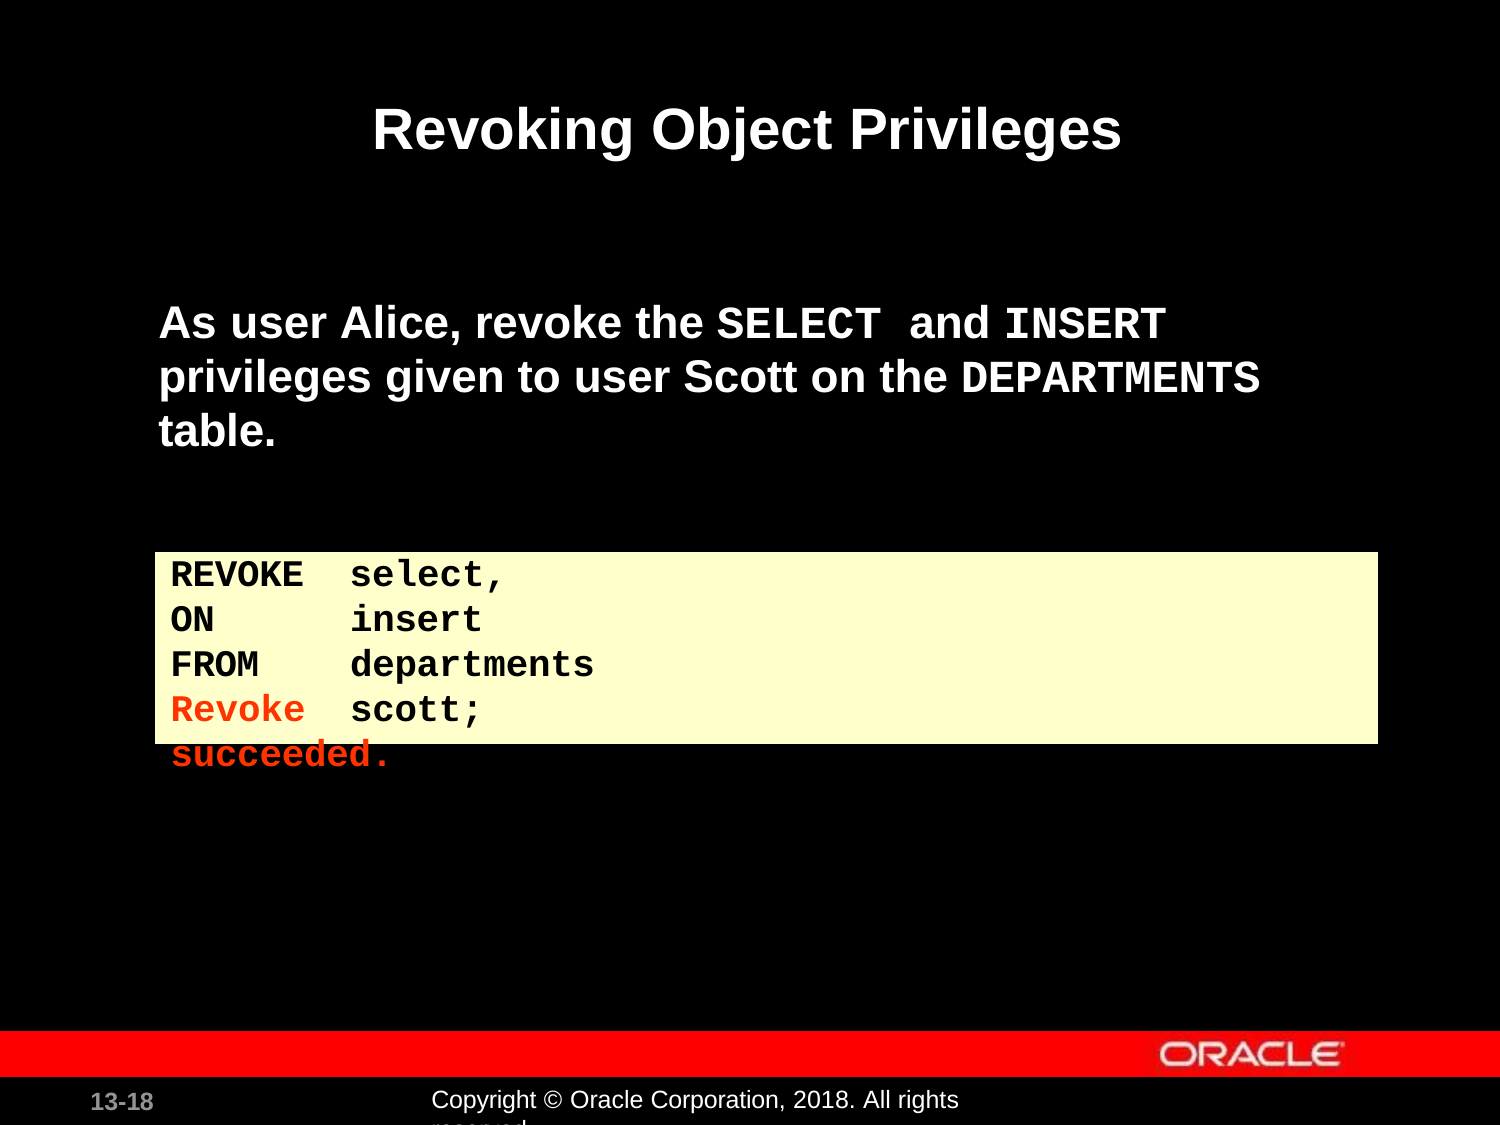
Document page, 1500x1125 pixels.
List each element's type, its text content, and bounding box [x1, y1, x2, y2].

slide_number 13-18 [88, 1085, 164, 1125]
footer Copyright © Oracle Corporation, 2018. All rights reserved. [429, 1085, 1067, 1125]
title Revoking Object Privileges [149, 39, 1341, 279]
text_box As user Alice, revoke the SELECT and INSERT privileges given to user Scott on the DEPARTMENTS table. [156, 292, 1267, 458]
picture [0, 1031, 1500, 1077]
text_box Revoke succeeded. [170, 756, 551, 775]
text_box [150, 547, 1383, 749]
